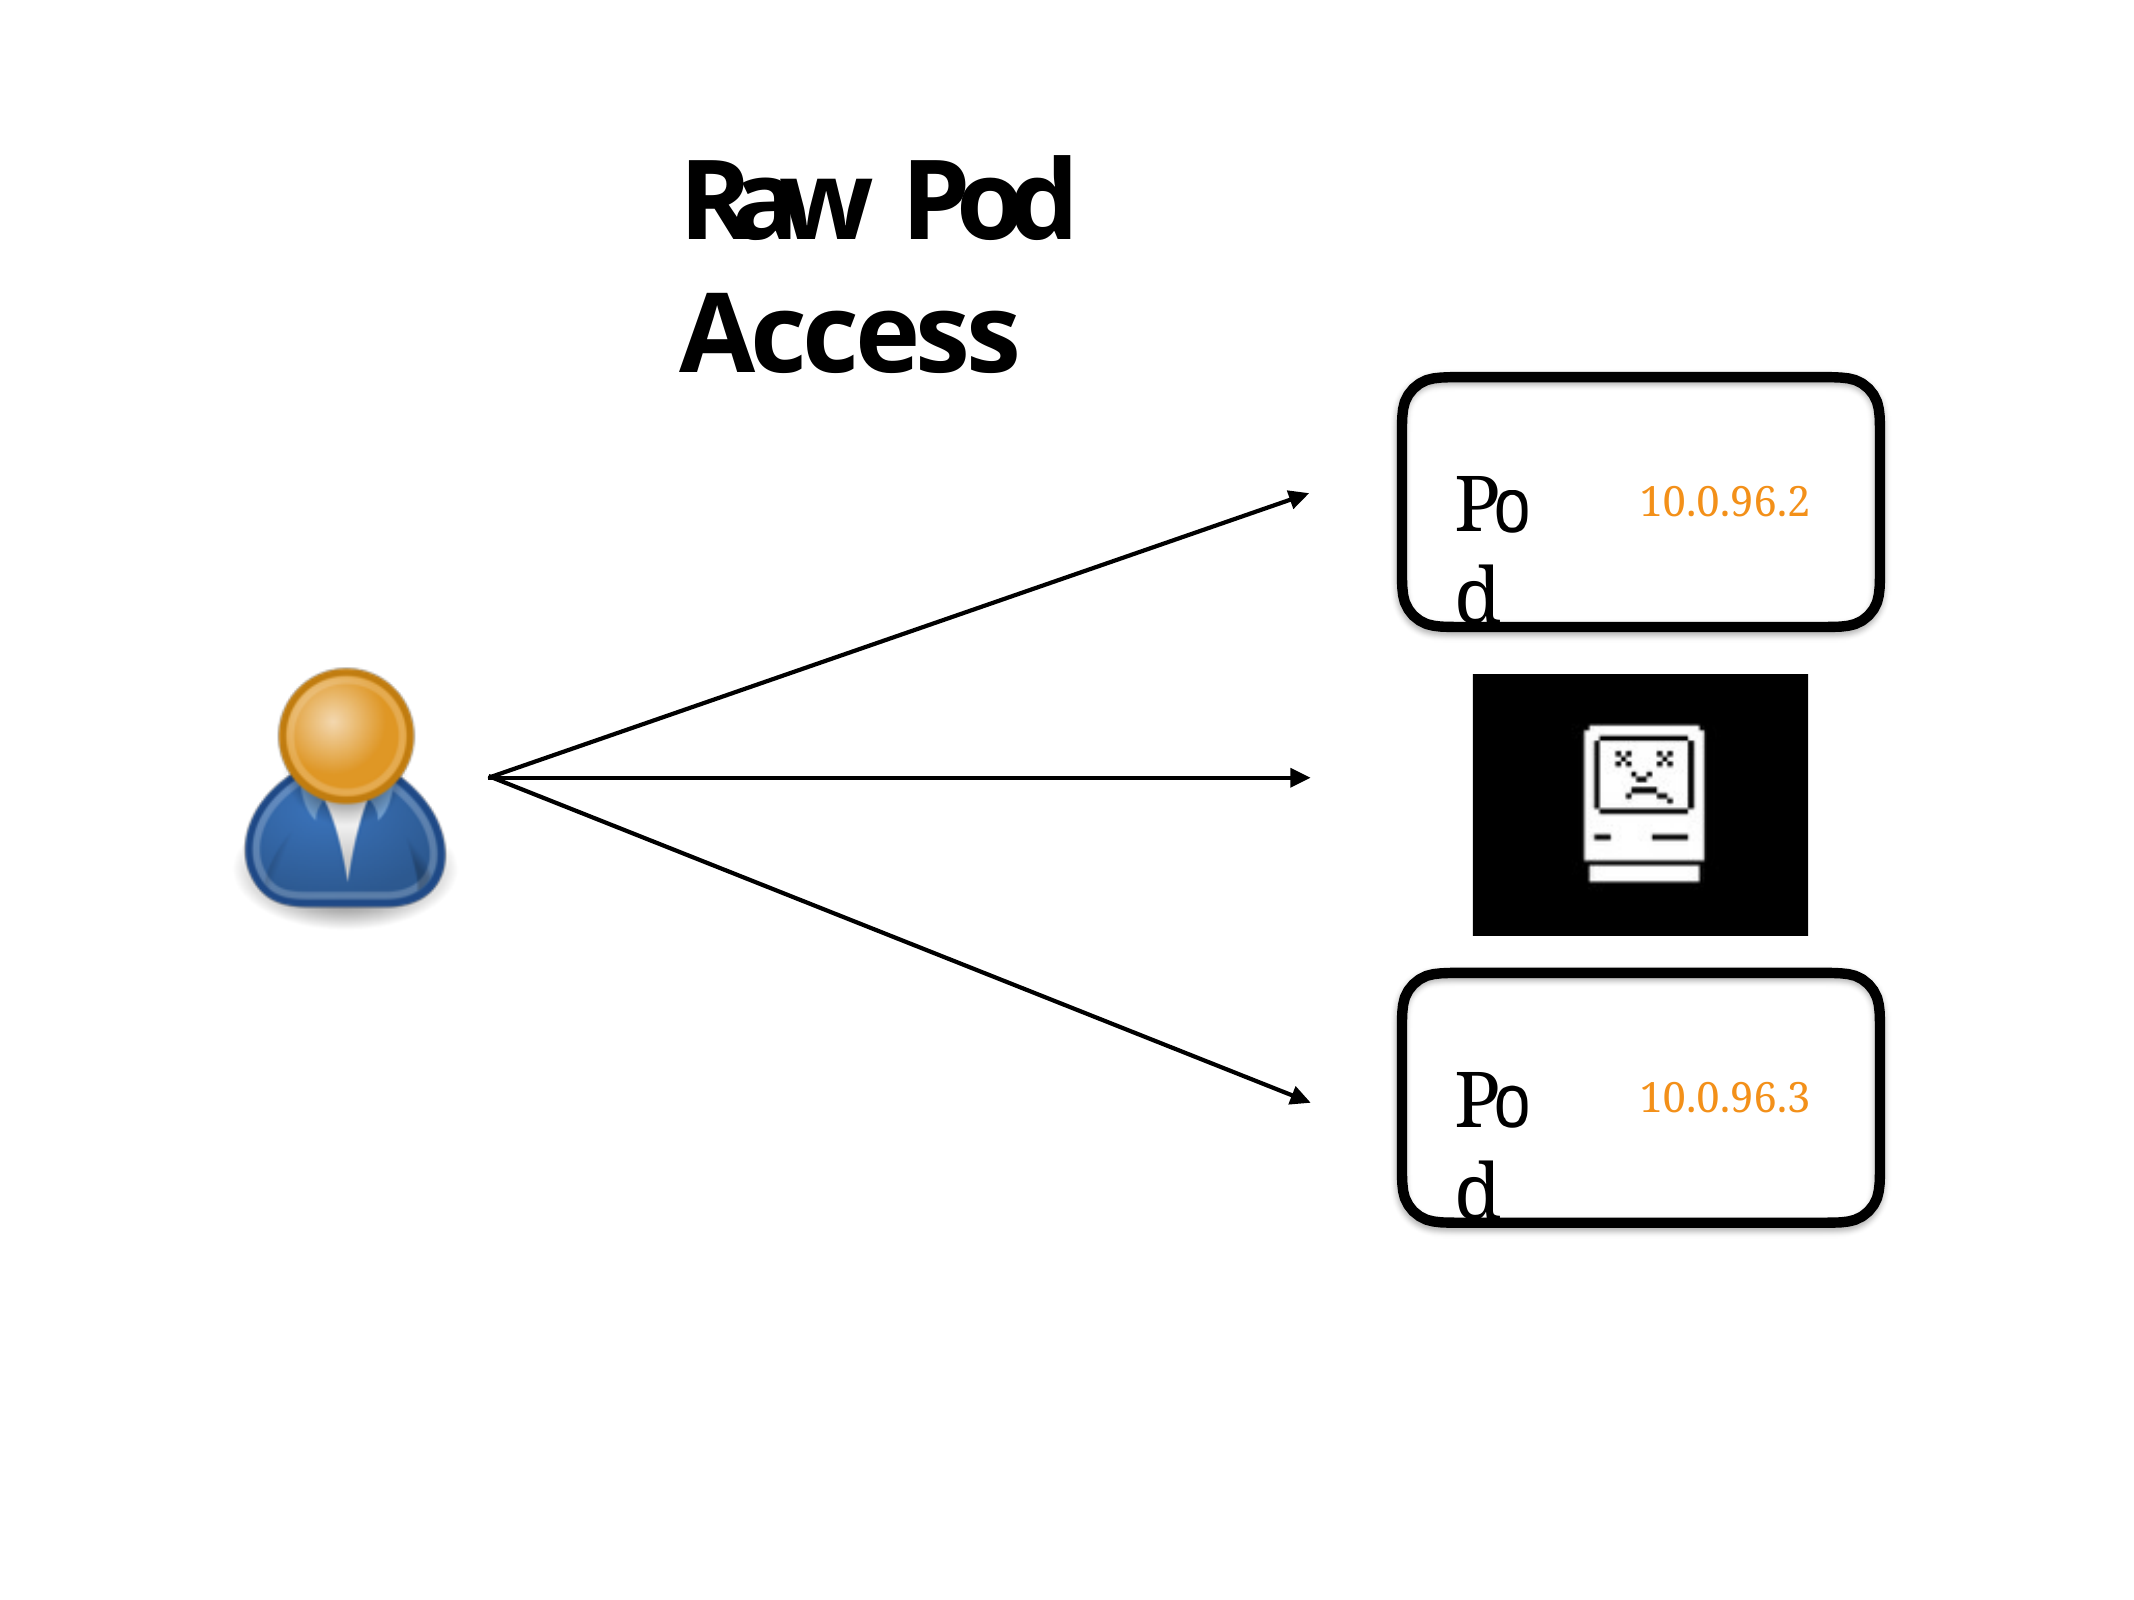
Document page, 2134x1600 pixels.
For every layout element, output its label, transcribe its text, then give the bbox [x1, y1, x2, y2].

text_box [1288, 1086, 1311, 1105]
text_box P d [1452, 452, 1572, 640]
text_box [1390, 369, 1892, 643]
text_box [1401, 972, 1881, 1223]
text_box P d [1452, 1047, 1572, 1235]
text_box 10.0.96.3 [1637, 1068, 1830, 1121]
text_box [202, 656, 490, 944]
text_box [1472, 674, 1809, 936]
text_box [1286, 490, 1309, 510]
text_box [1290, 767, 1311, 788]
text_box 10.0.96.2 [1637, 472, 1830, 525]
text_box [1401, 377, 1881, 627]
title Raw Pod Access [677, 127, 1455, 397]
text_box [1390, 965, 1892, 1239]
